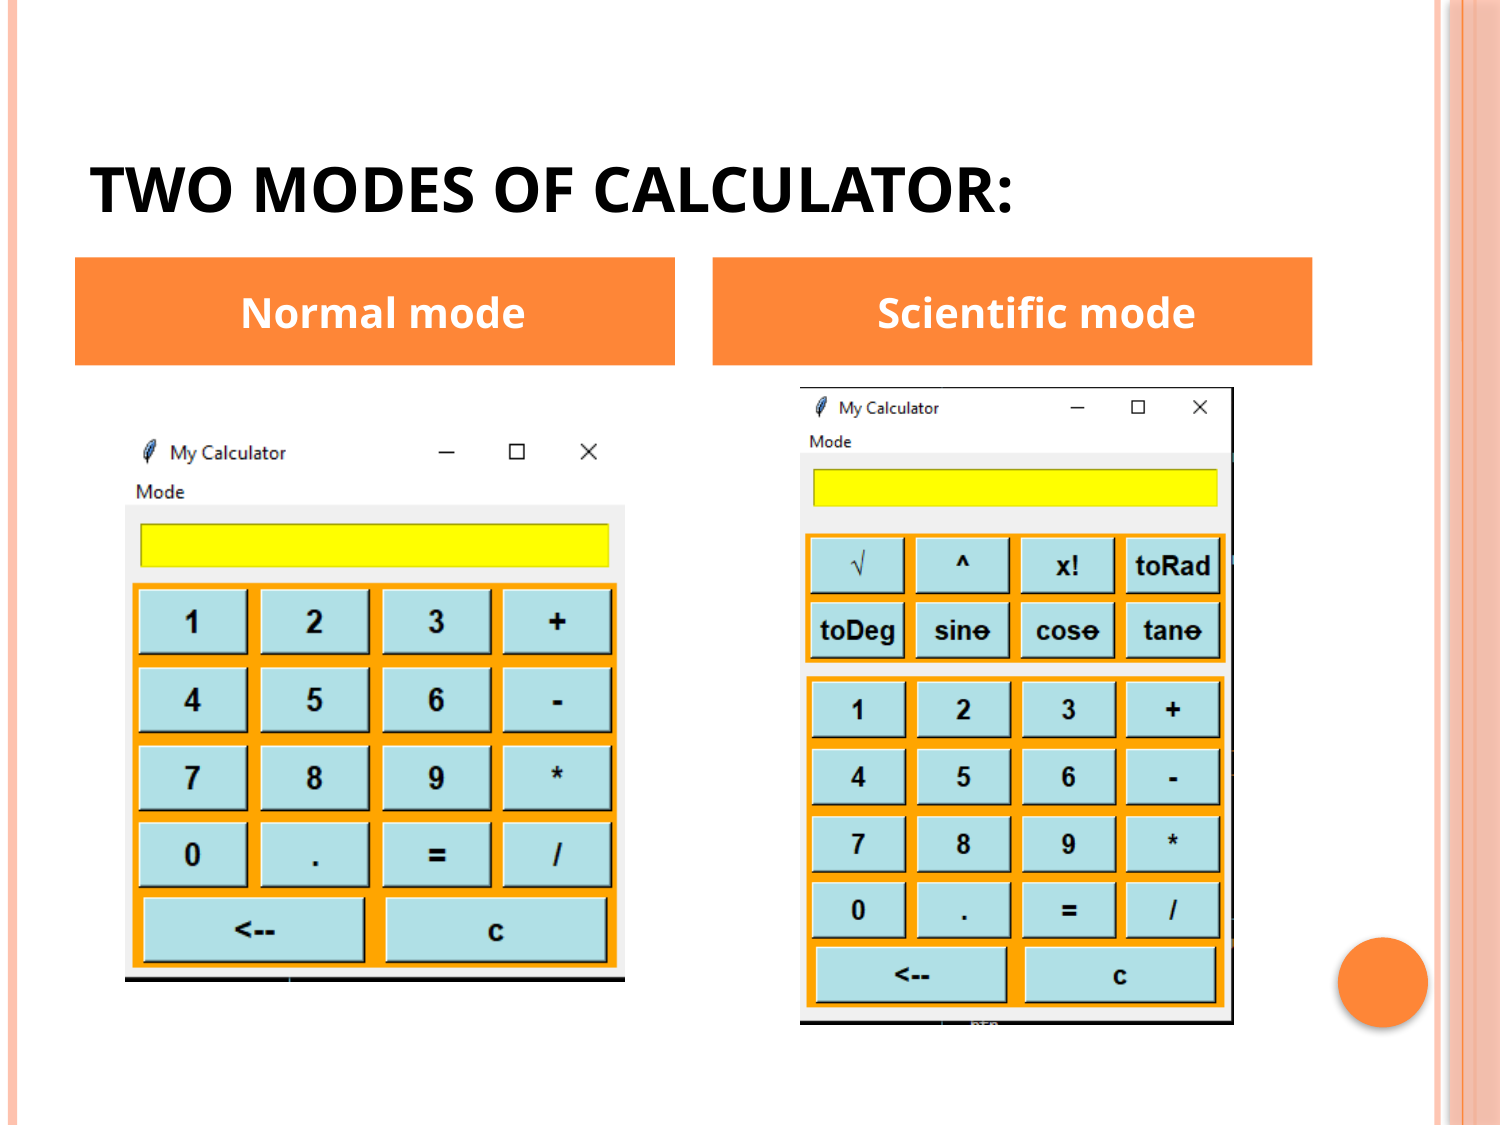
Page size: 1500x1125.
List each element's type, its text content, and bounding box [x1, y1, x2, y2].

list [124, 429, 626, 983]
list Normal mode [75, 257, 675, 366]
title Two modes of calculator: [75, 44, 1313, 233]
list Scientific mode [712, 257, 1313, 366]
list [800, 386, 1235, 1026]
